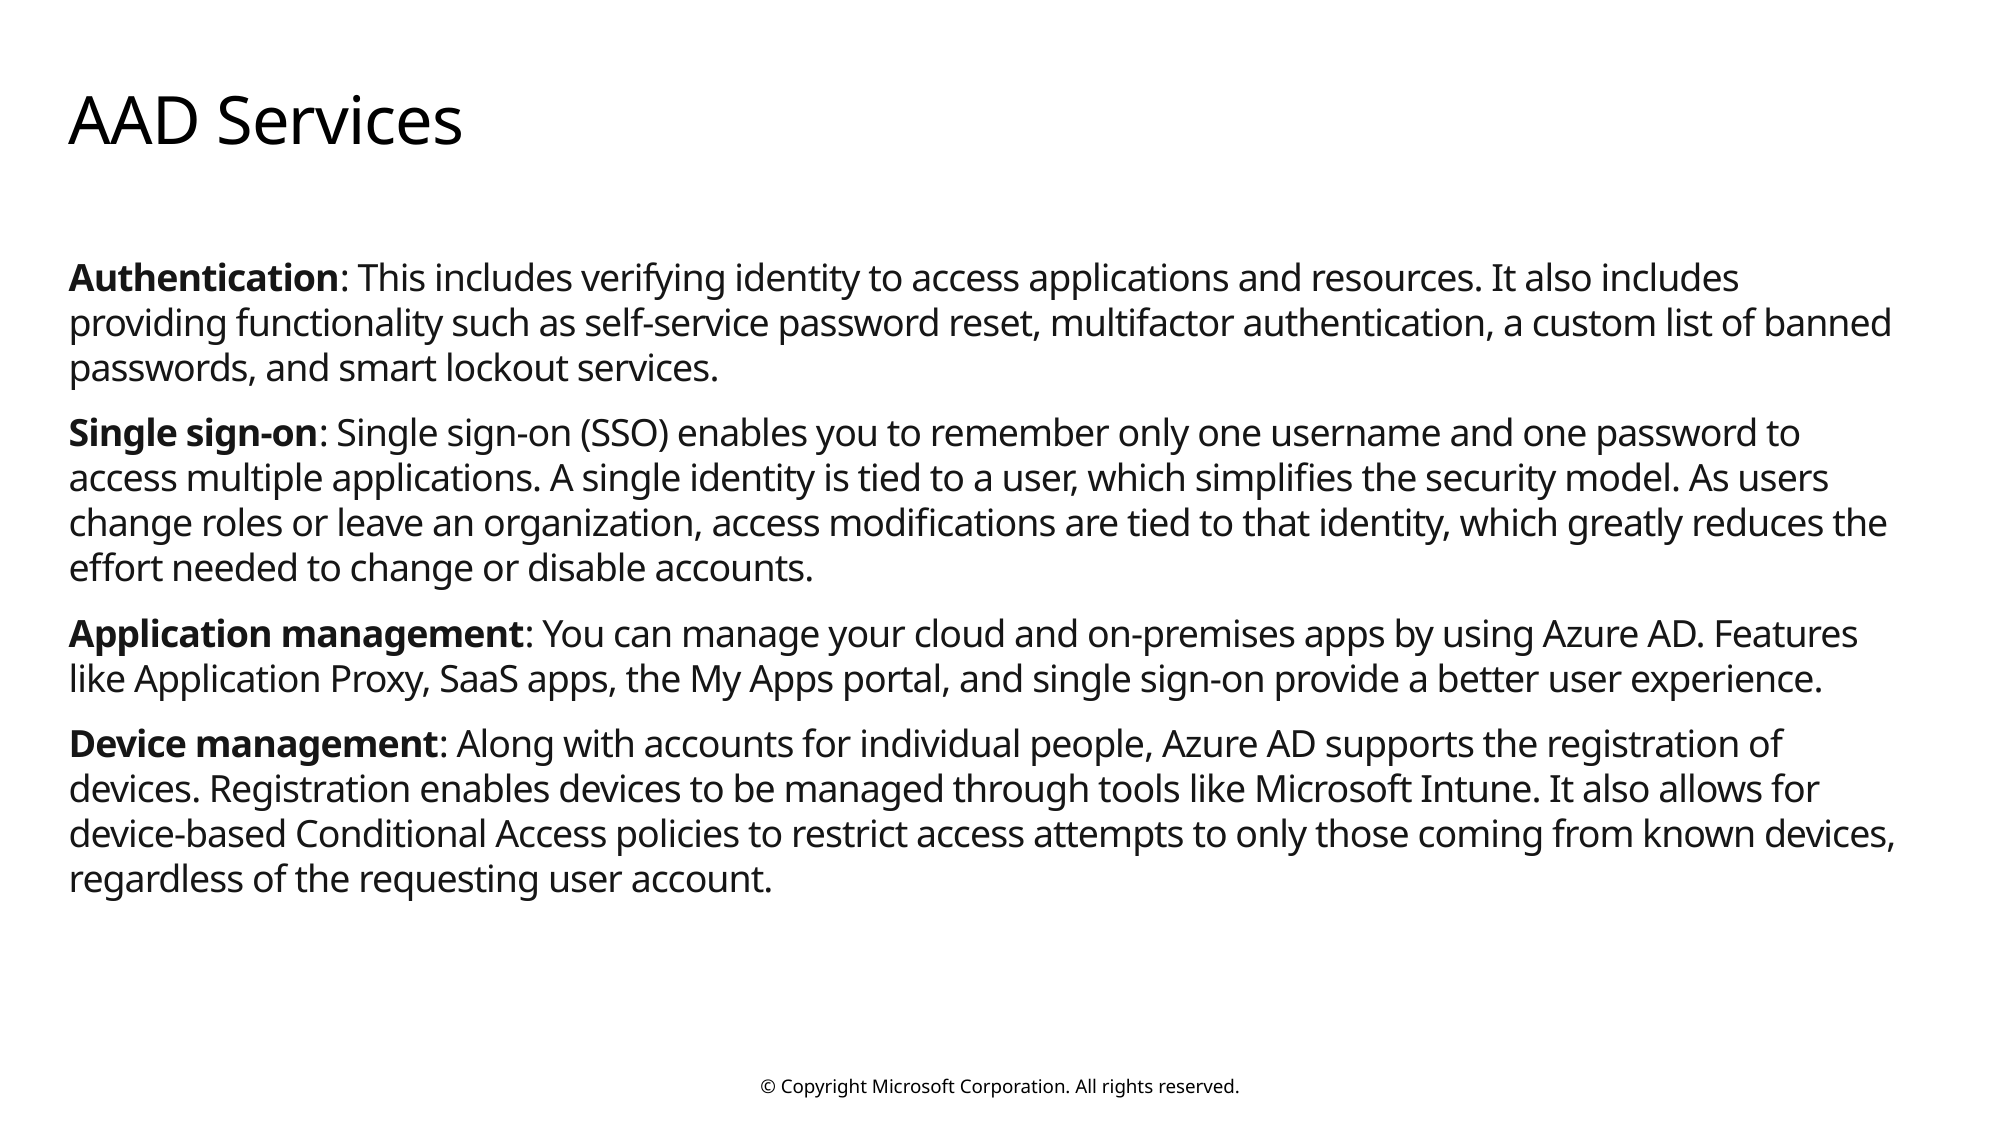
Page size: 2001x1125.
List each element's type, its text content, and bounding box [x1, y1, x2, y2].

list Authentication: This includes verifying identity to access applications and resources. It also includes providing functionality such as self-service password reset, multifactor authentication, a custom list of banned passwords, and smart lockout services. Single sign-on: Single sign-on (SSO) enables you to remember only one username and one password to access multiple applications. A single identity is tied to a user, which simplifies the security model. As users change roles or leave an organization, access modifications are tied to that identity, which greatly reduces the effort needed to change or disable accounts. Application management: You can manage your cloud and on-premises apps by using Azure AD. Features like Application Proxy, SaaS apps, the My Apps portal, and single sign-on provide a better user experience. Device management: Along with accounts for individual people, Azure AD supports the registration of devices. Registration enables devices to be managed through tools like Microsoft Intune. It also allows for device-based Conditional Access policies to restrict access attempts to only those coming from known devices, regardless of the requesting user account. [68, 238, 1930, 990]
title AAD Services [68, 72, 1930, 184]
